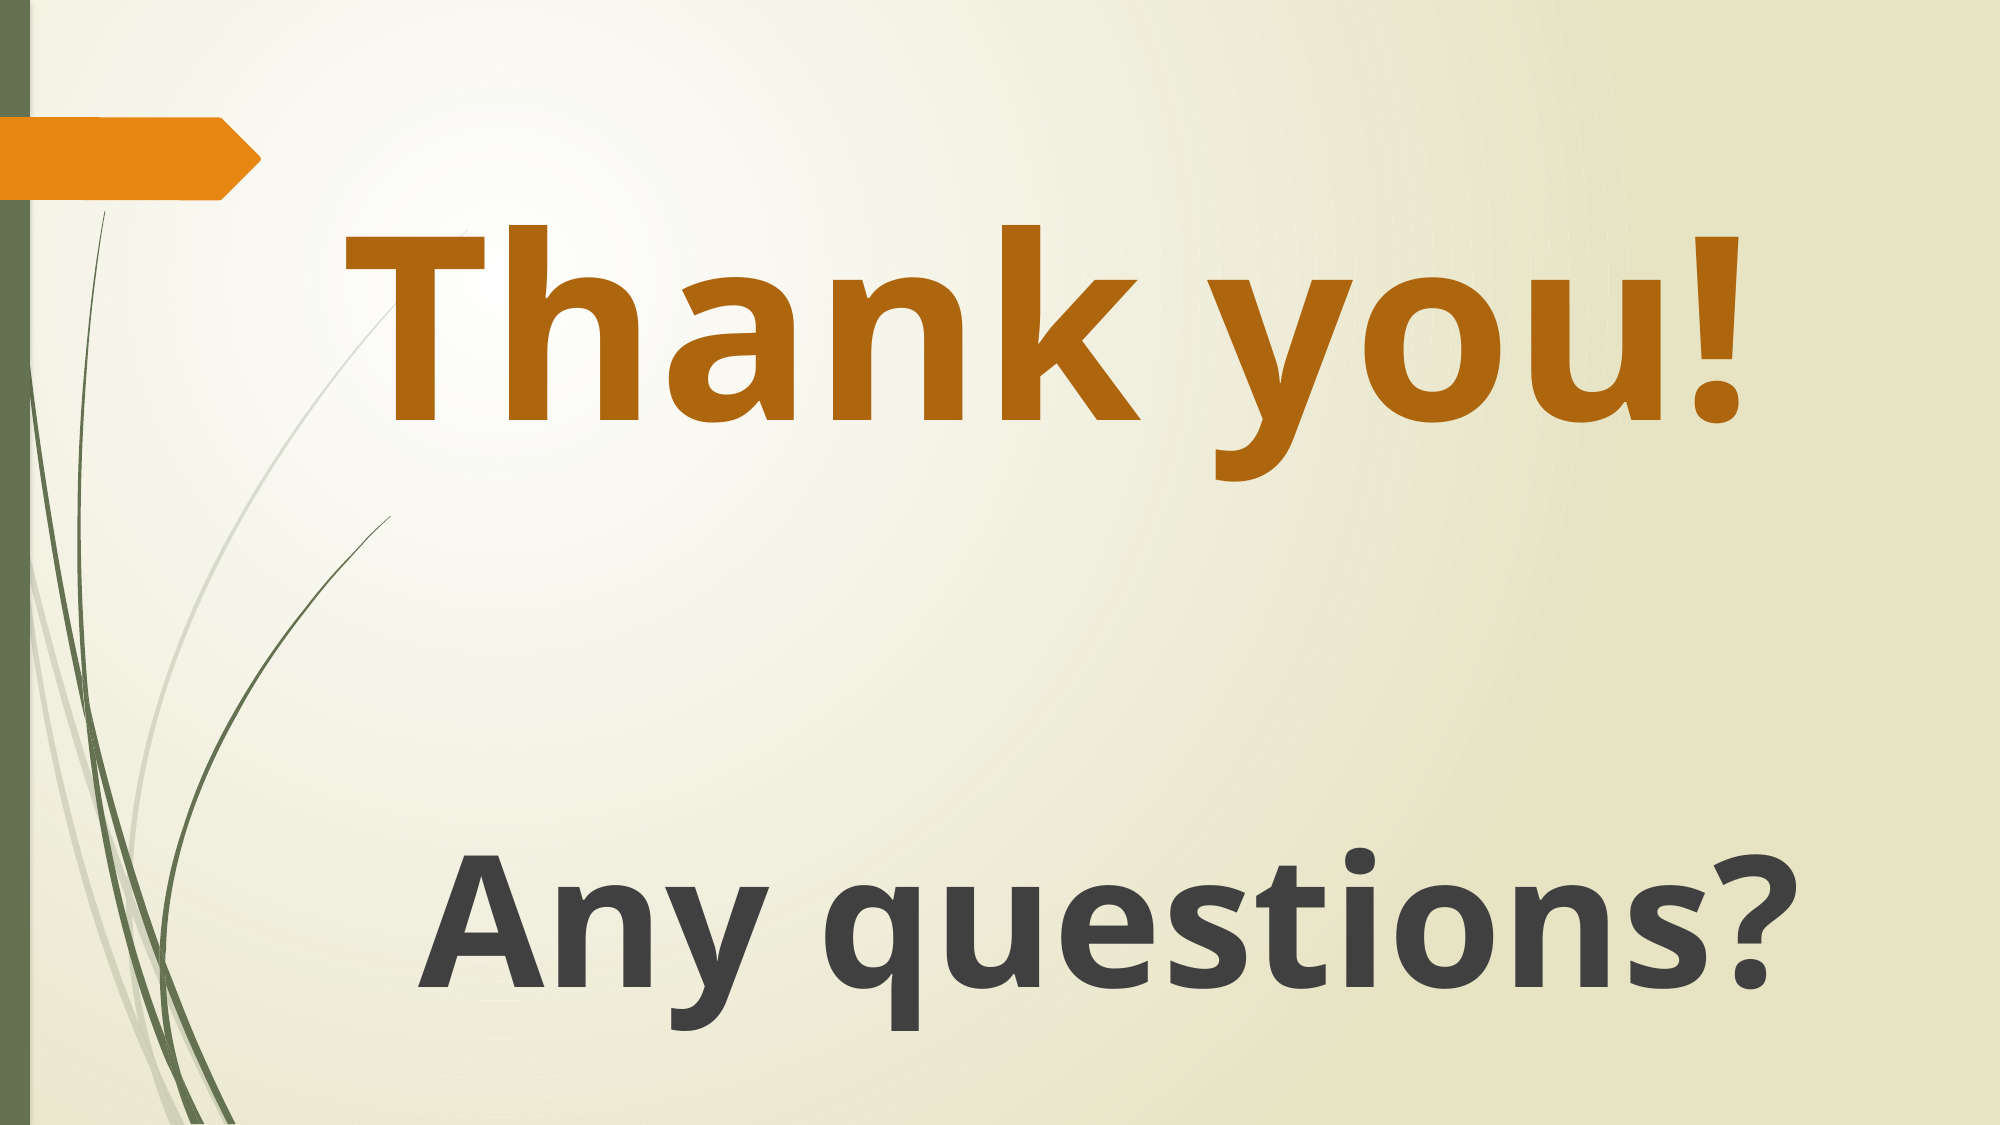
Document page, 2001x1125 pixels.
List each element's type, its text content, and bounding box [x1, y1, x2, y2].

list Thank you! [316, 155, 1780, 776]
text_box Any questions? [378, 797, 1841, 1071]
